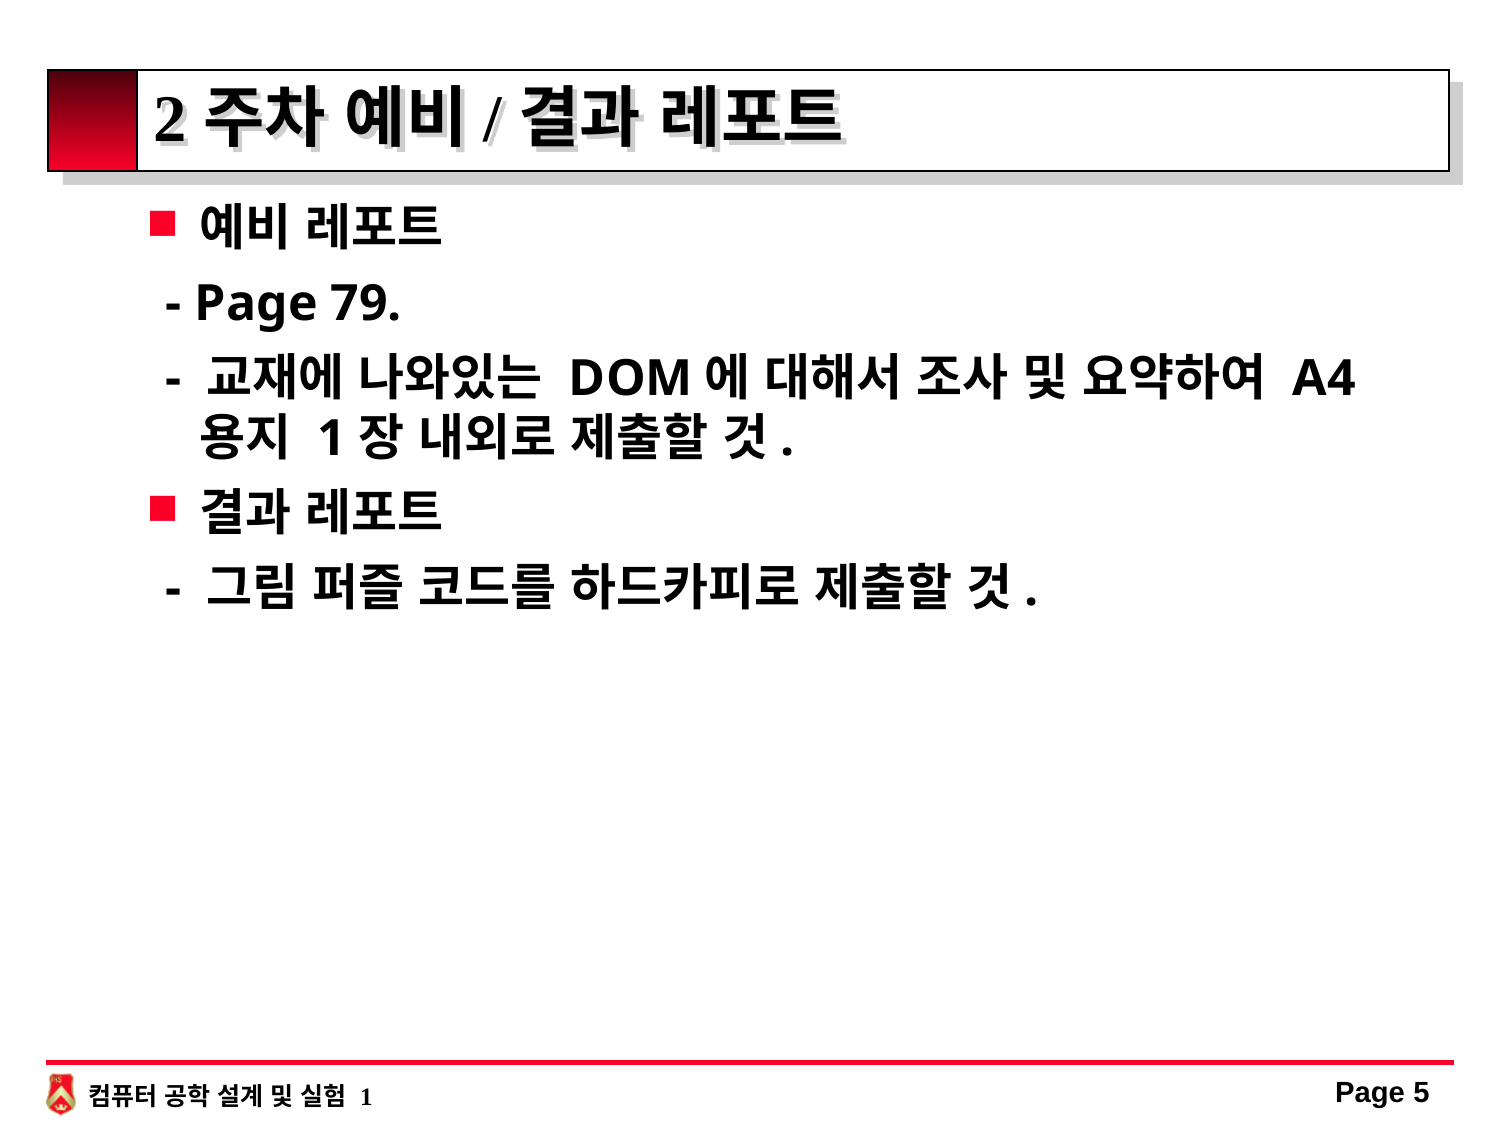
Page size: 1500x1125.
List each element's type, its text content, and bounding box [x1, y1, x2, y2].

picture [44, 1068, 80, 1119]
slide_number Page 5 [1301, 1066, 1464, 1117]
list 예비 레포트 - Page 79. - 교재에 나와있는 DOM에 대해서 조사 및 요약하여 A4용지 1장 내외로 제출할 것. 결과 레포트 - 그림 퍼즐 코드를 하드카피로 제출할 것. [137, 187, 1454, 985]
title 2주차 예비/결과 레포트 [138, 65, 1455, 179]
